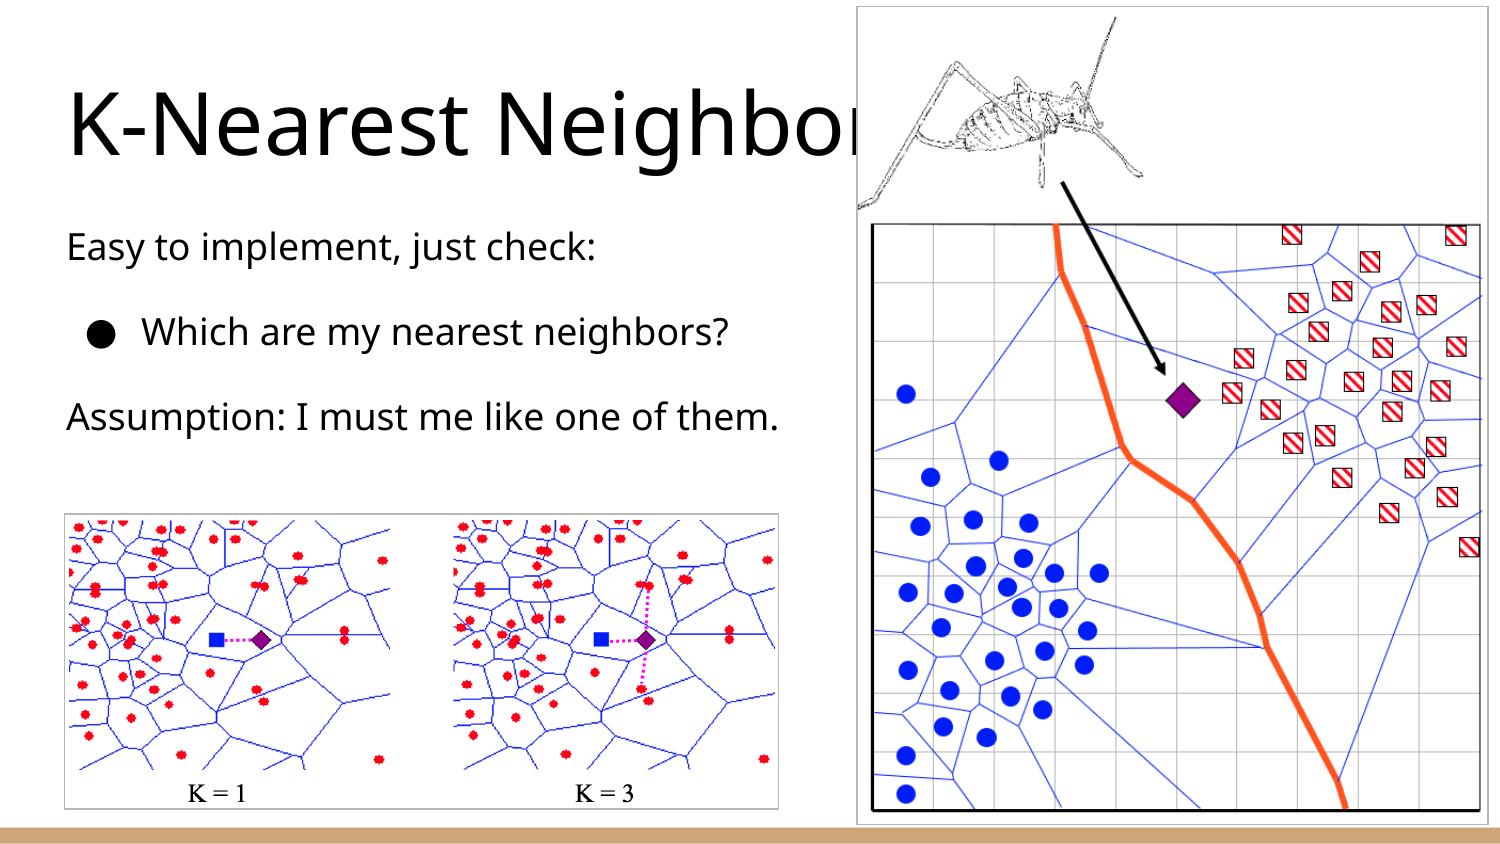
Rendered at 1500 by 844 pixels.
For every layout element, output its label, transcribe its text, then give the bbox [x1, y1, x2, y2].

title K-Nearest Neighbors [51, 51, 852, 189]
picture [64, 514, 778, 809]
list Easy to implement, just check: Which are my nearest neighbors? Assumption: I must me like one of them. [51, 200, 852, 752]
picture [857, 7, 1488, 824]
